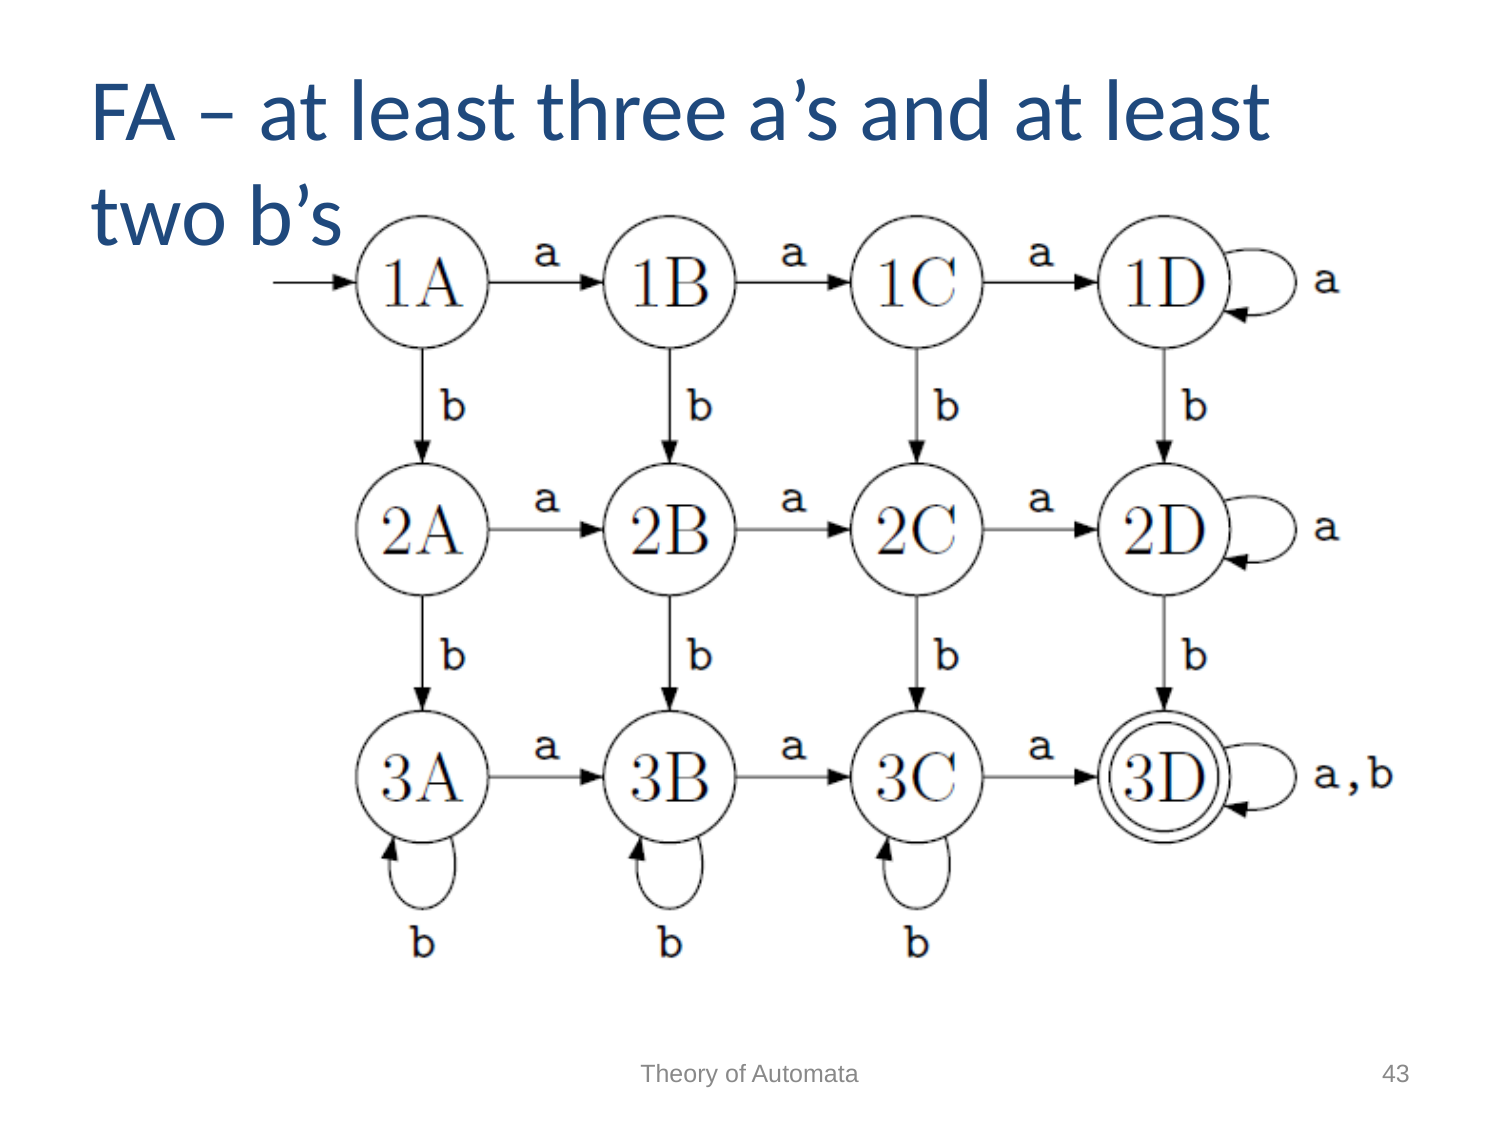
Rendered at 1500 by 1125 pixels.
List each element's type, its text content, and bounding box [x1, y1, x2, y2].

text_box 43 [1074, 1042, 1425, 1103]
text_box FA – at least three a’s and at least two b’s [74, 45, 1425, 233]
picture [244, 187, 1426, 1001]
text_box Theory of Automata [512, 1042, 988, 1103]
